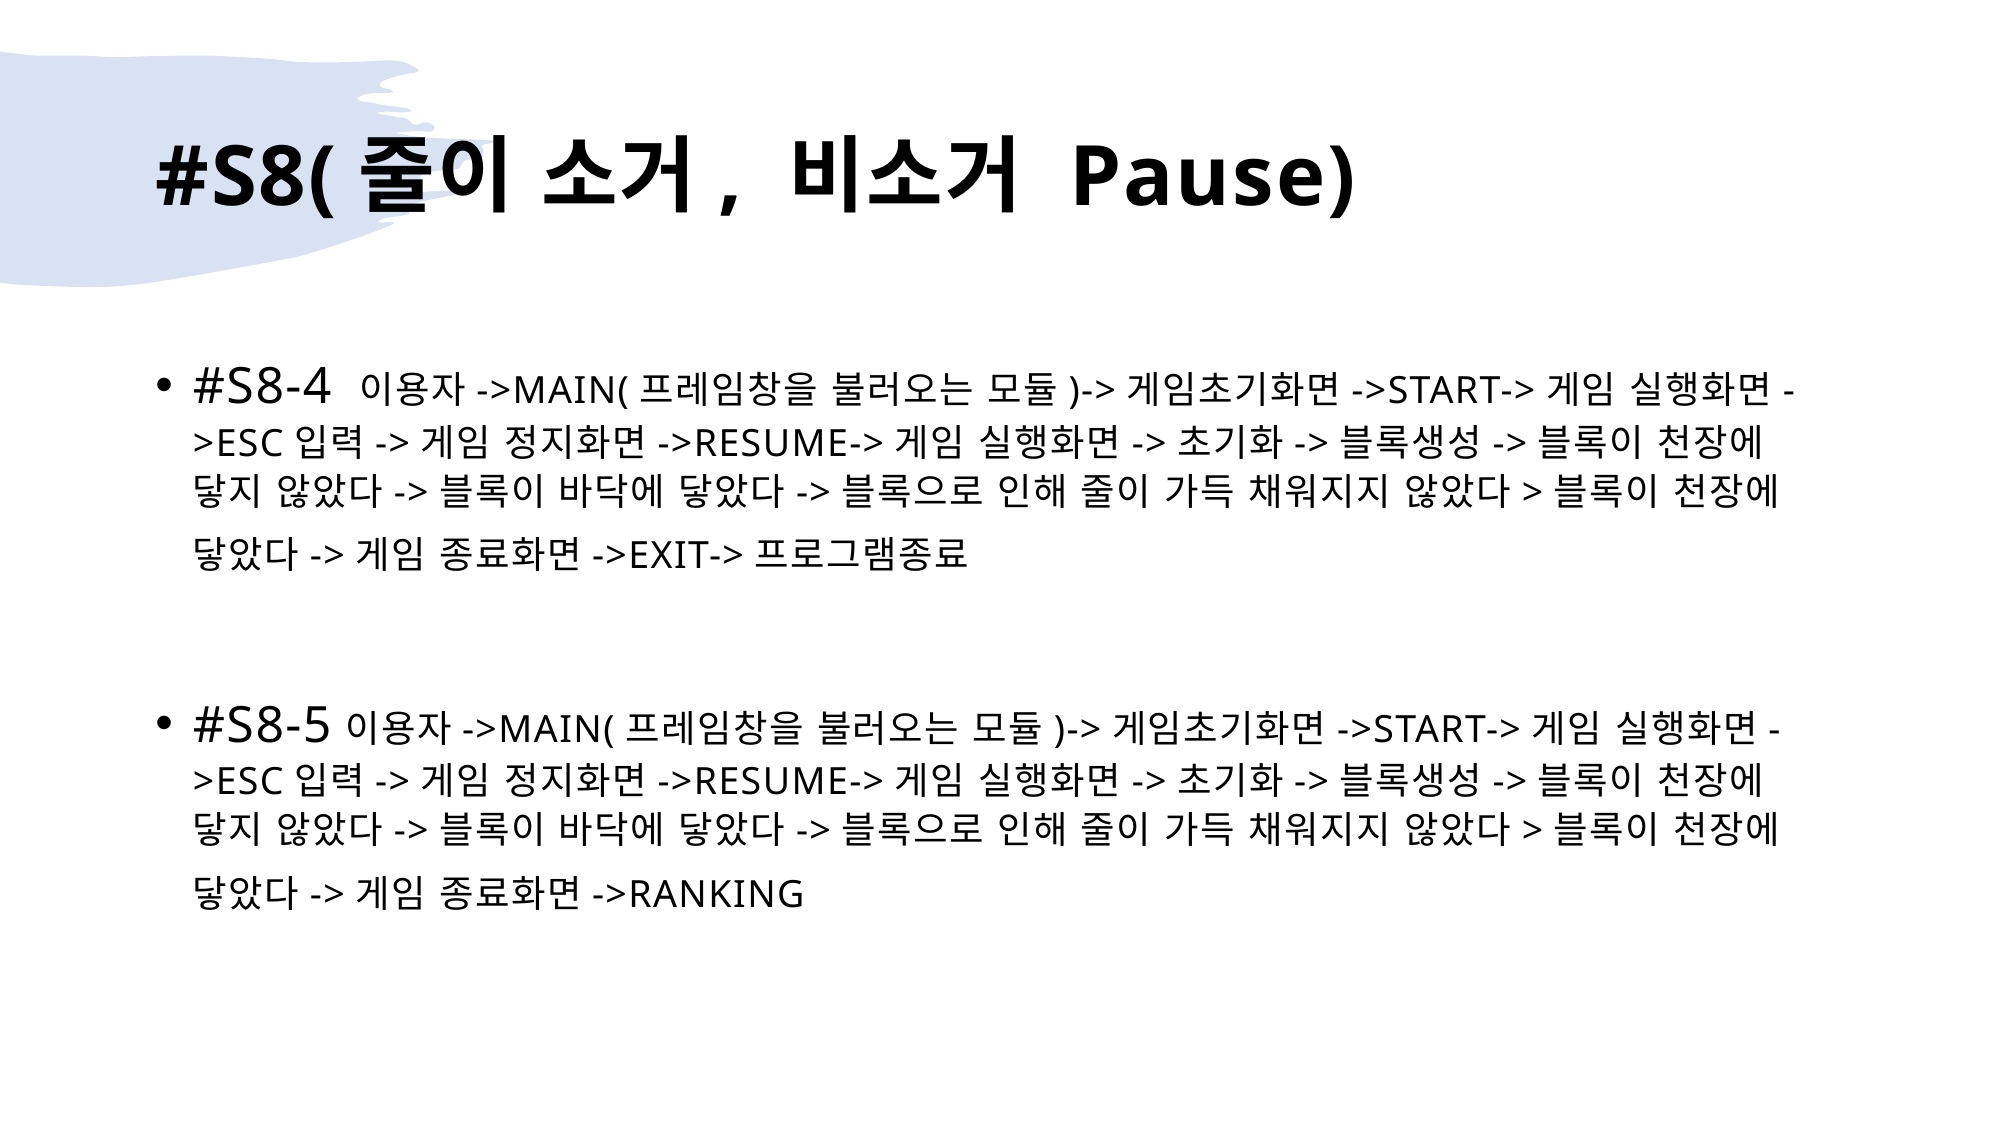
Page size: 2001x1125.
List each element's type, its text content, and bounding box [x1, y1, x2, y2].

title #S8(줄이 소거, 비소거 Pause) [137, 59, 1863, 278]
list #S8-4 이용자->MAIN(프레임창을 불러오는 모듈)->게임초기화면->START->게임 실행화면->ESC입력->게임 정지화면->RESUME->게임 실행화면->초기화->블록생성->블록이 천장에 닿지 않았다->블록이 바닥에 닿았다->블록으로 인해 줄이 가득 채워지지 않았다>블록이 천장에 닿았다->게임 종료화면->EXIT->프로그램종료 #S8-5이용자->MAIN(프레임창을 불러오는 모듈)->게임초기화면->START->게임 실행화면->ESC입력->게임 정지화면->RESUME->게임 실행화면->초기화->블록생성->블록이 천장에 닿지 않았다->블록이 바닥에 닿았다->블록으로 인해 줄이 가득 채워지지 않았다>블록이 천장에 닿았다->게임 종료화면->RANKING [137, 329, 1863, 1093]
